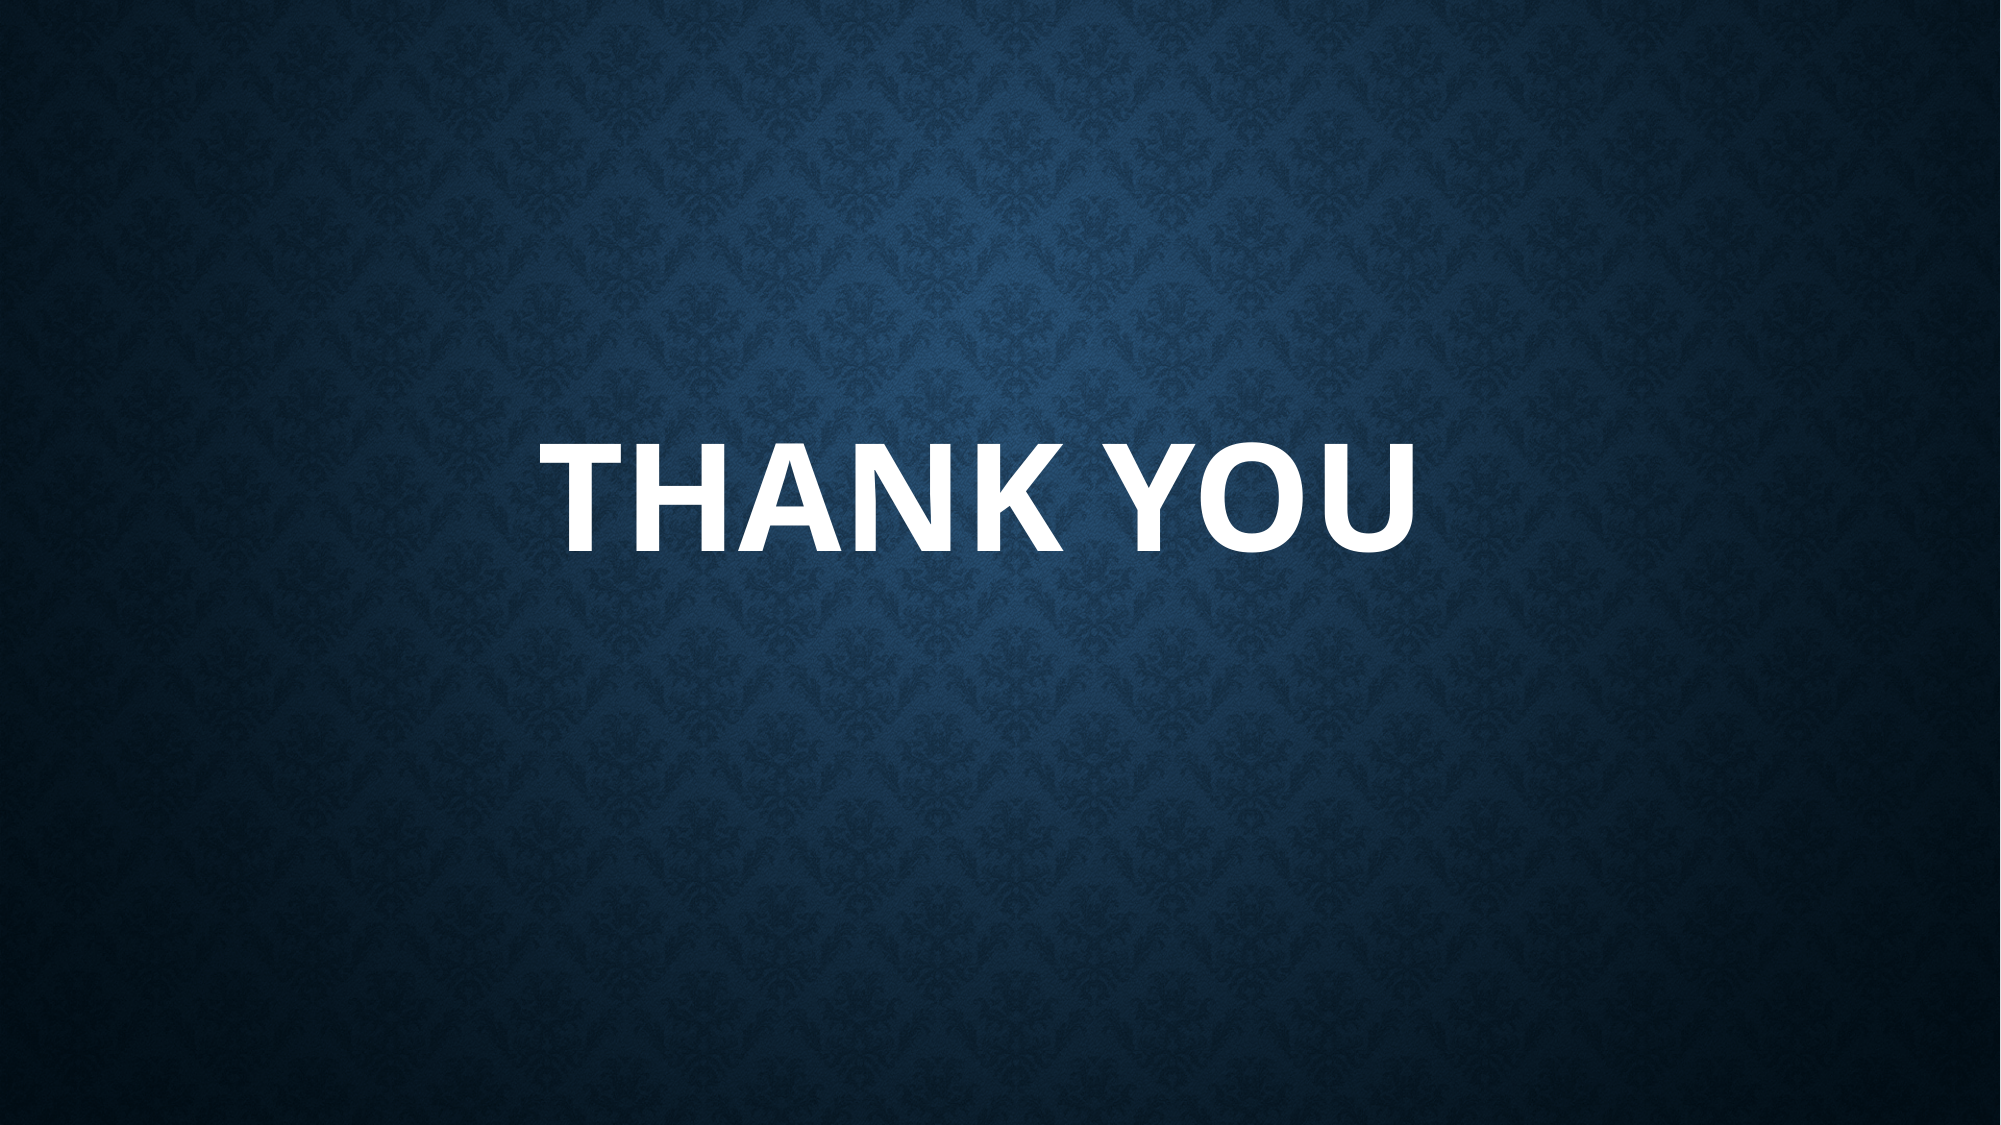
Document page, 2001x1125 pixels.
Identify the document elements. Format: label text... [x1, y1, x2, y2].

title Thank You [132, 394, 1831, 612]
